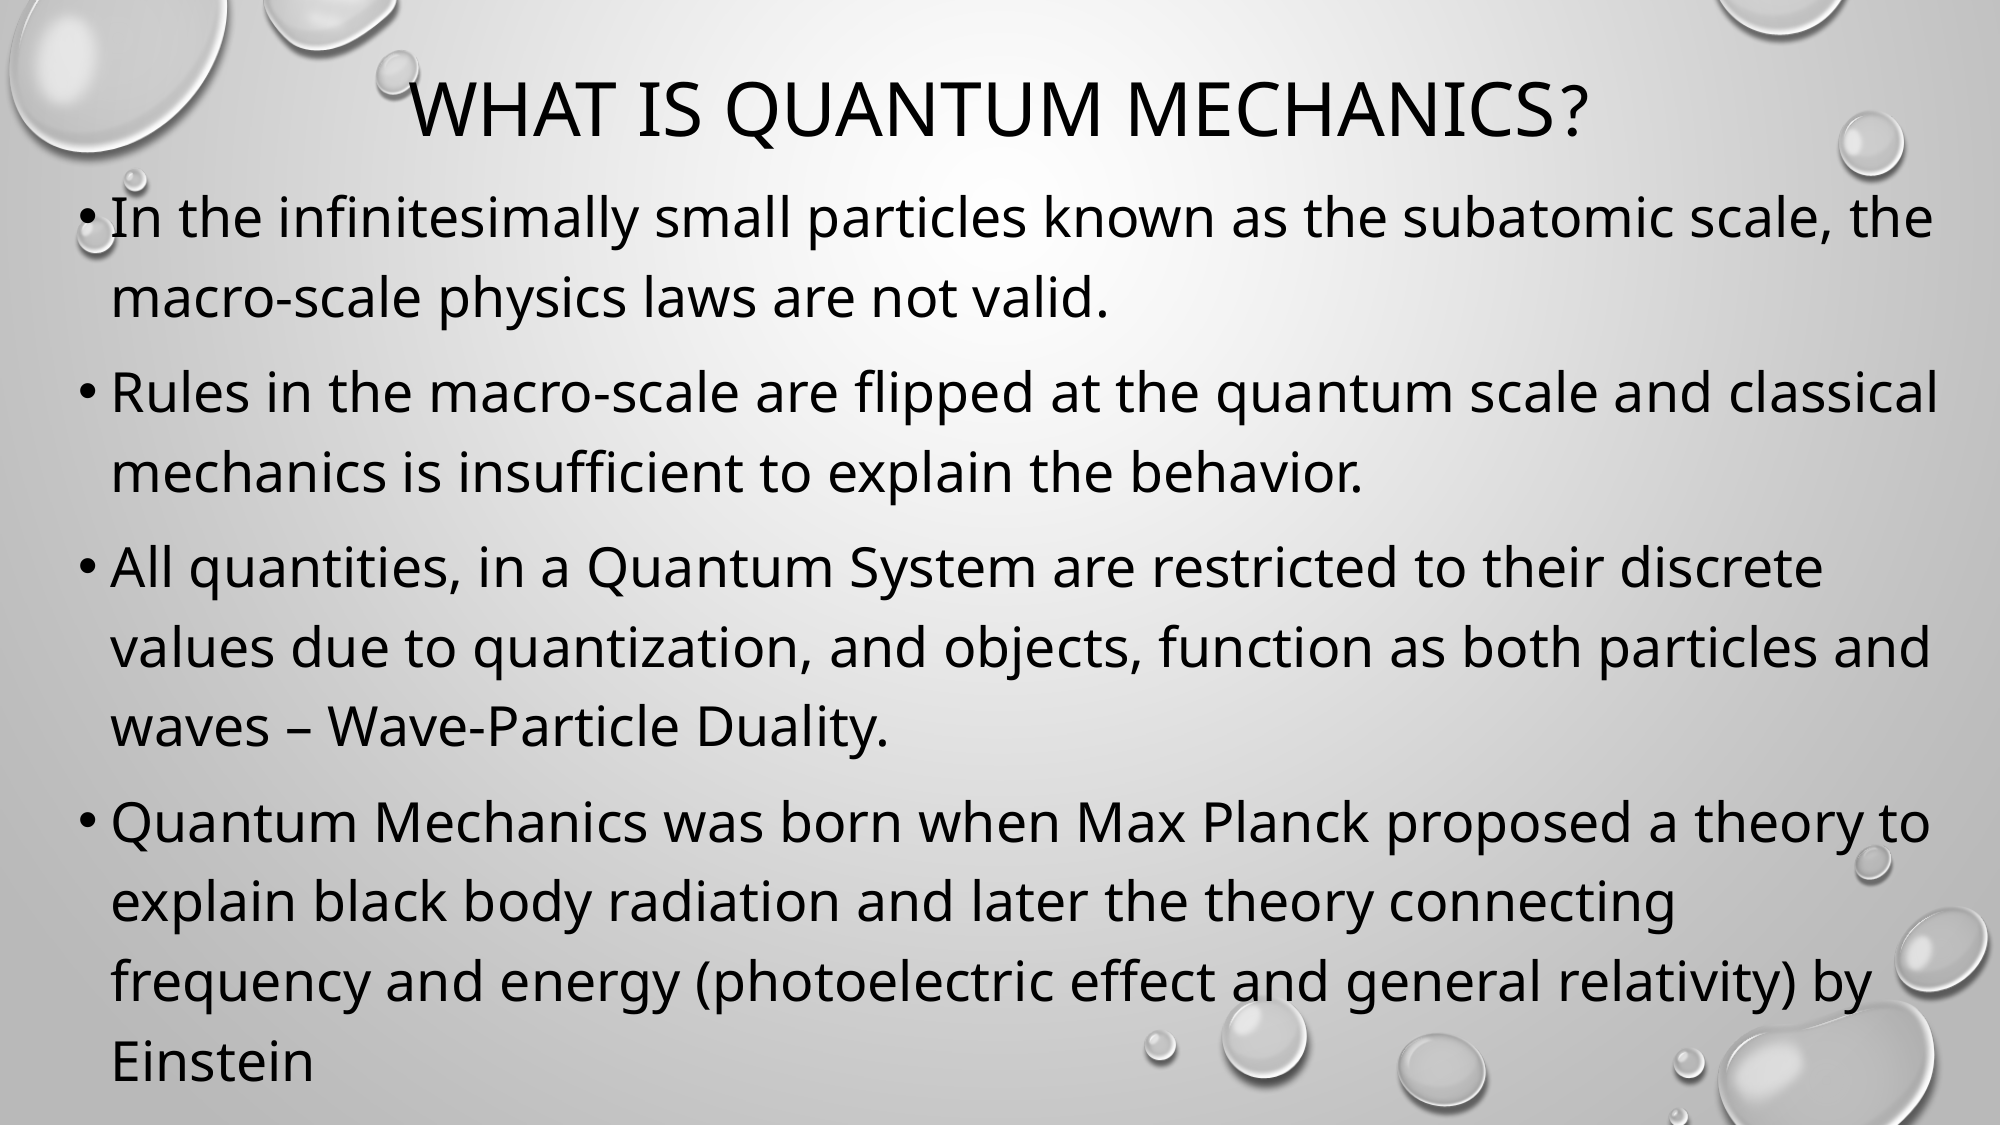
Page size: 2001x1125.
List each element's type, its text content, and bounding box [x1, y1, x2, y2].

list In the infinitesimally small particles known as the subatomic scale, the macro-scale physics laws are not valid. Rules in the macro-scale are flipped at the quantum scale and classical mechanics is insufficient to explain the behavior. All quantities, in a Quantum System are restricted to their discrete values due to quantization, and objects, function as both particles and waves – Wave-Particle Duality. Quantum Mechanics was born when Max Planck proposed a theory to explain black body radiation and later the theory connecting frequency and energy (photoelectric effect and general relativity) by Einstein [63, 161, 1966, 1106]
title What is quantum mechanics? [149, 49, 1851, 161]
picture [0, 0, 2000, 1125]
